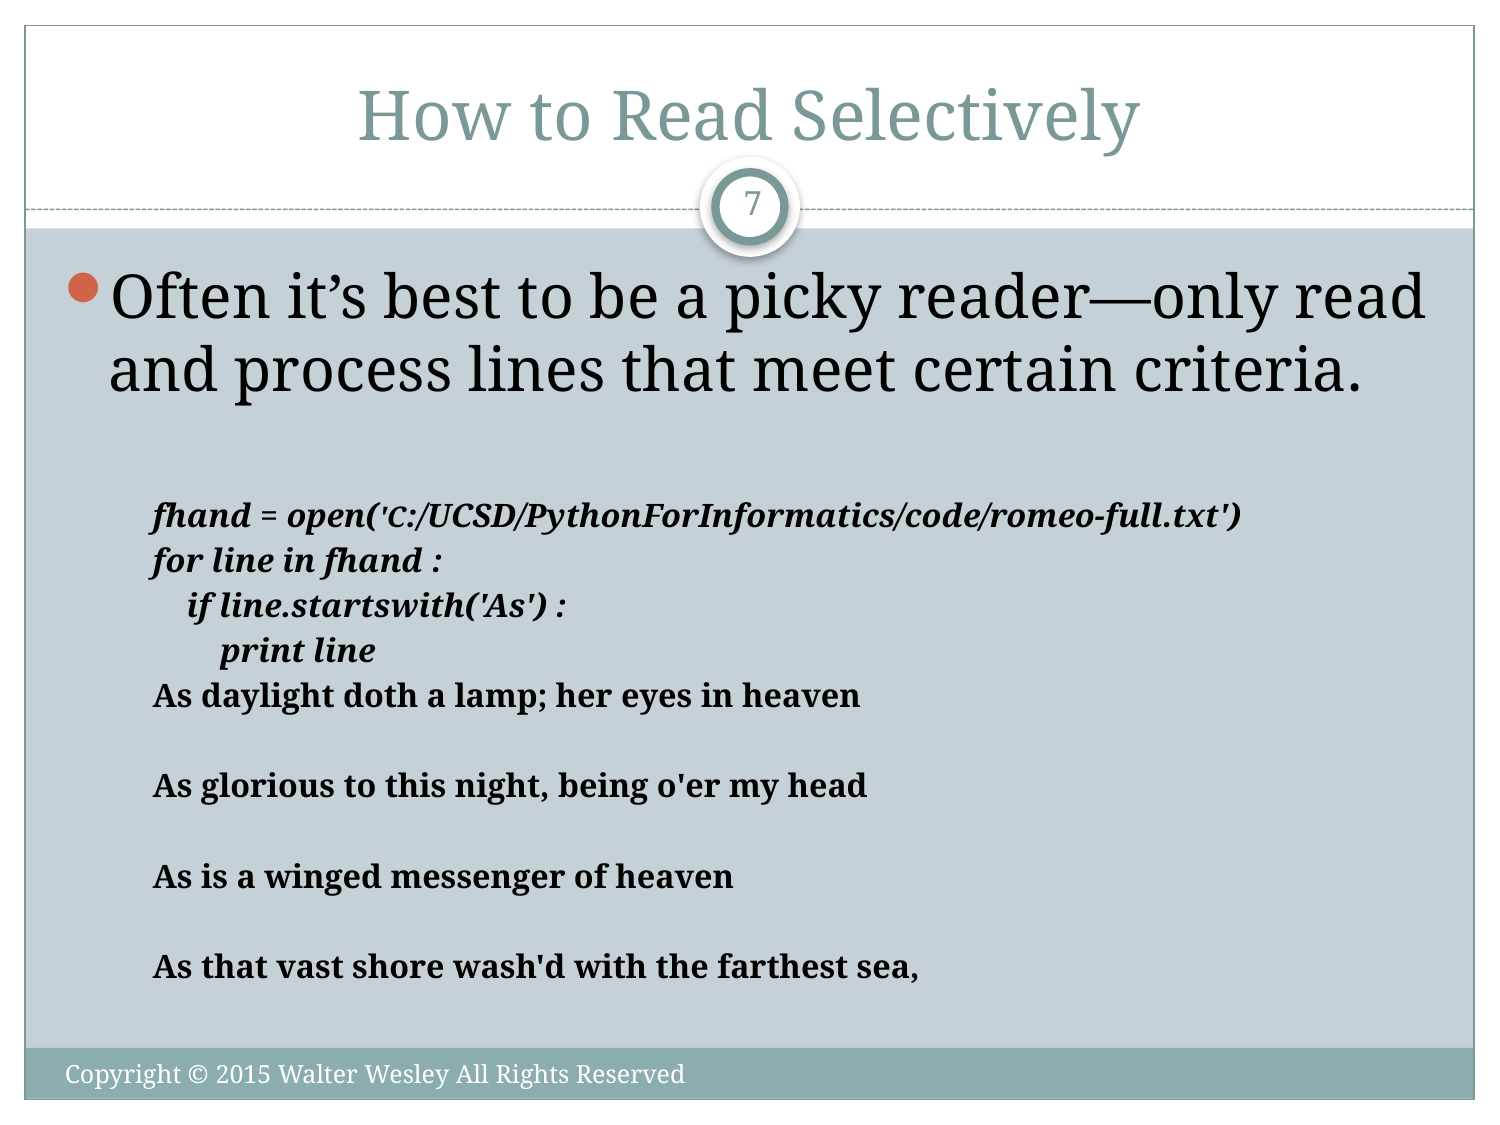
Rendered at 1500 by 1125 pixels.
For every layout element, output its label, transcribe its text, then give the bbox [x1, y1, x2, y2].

list Often it’s best to be a picky reader—only read and process lines that meet certain criteria. fhand = open('C:/UCSD/PythonForInformatics/code/romeo-full.txt') for line in fhand : if line.startswith('As') : print line As daylight doth a lamp; her eyes in heaven As glorious to this night, being o'er my head As is a winged messenger of heaven As that vast shore wash'd with the farthest sea, [49, 250, 1445, 1001]
slide_number 7 [715, 168, 791, 241]
footer Copyright © 2015 Walter Wesley All Rights Reserved [50, 1051, 763, 1112]
title How to Read Selectively [49, 37, 1450, 162]
